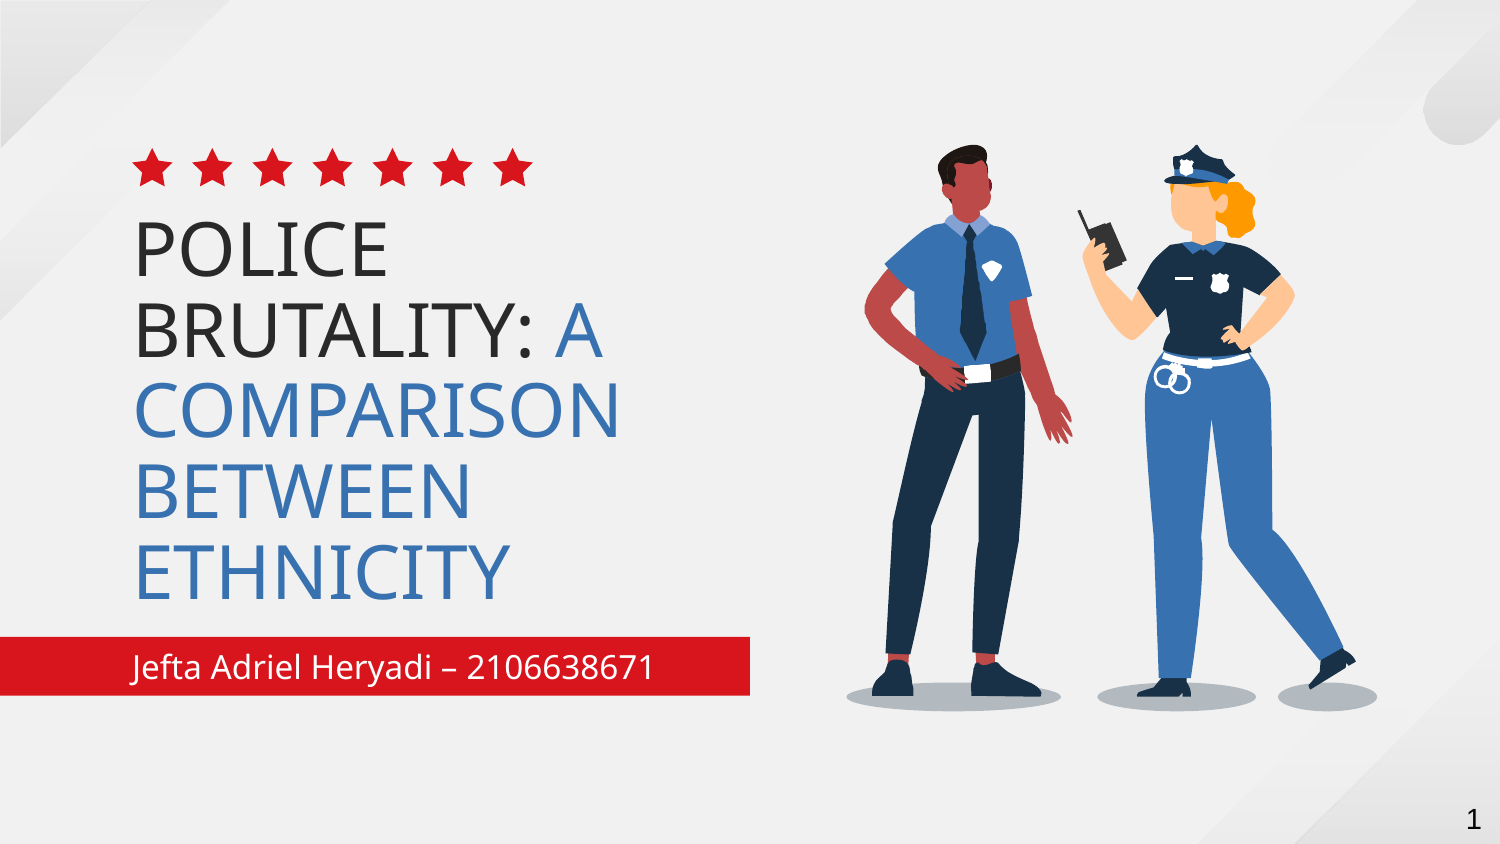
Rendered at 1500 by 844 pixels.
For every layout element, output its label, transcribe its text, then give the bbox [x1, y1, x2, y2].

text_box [131, 147, 534, 187]
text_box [846, 144, 1074, 712]
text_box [1077, 144, 1378, 712]
title POLICE BRUTALITY: A COMPARISON BETWEEN ETHNICITY [116, 204, 816, 623]
subtitle Jefta Adriel Heryadi – 2106638671 [116, 642, 750, 691]
text_box [0, 636, 750, 696]
